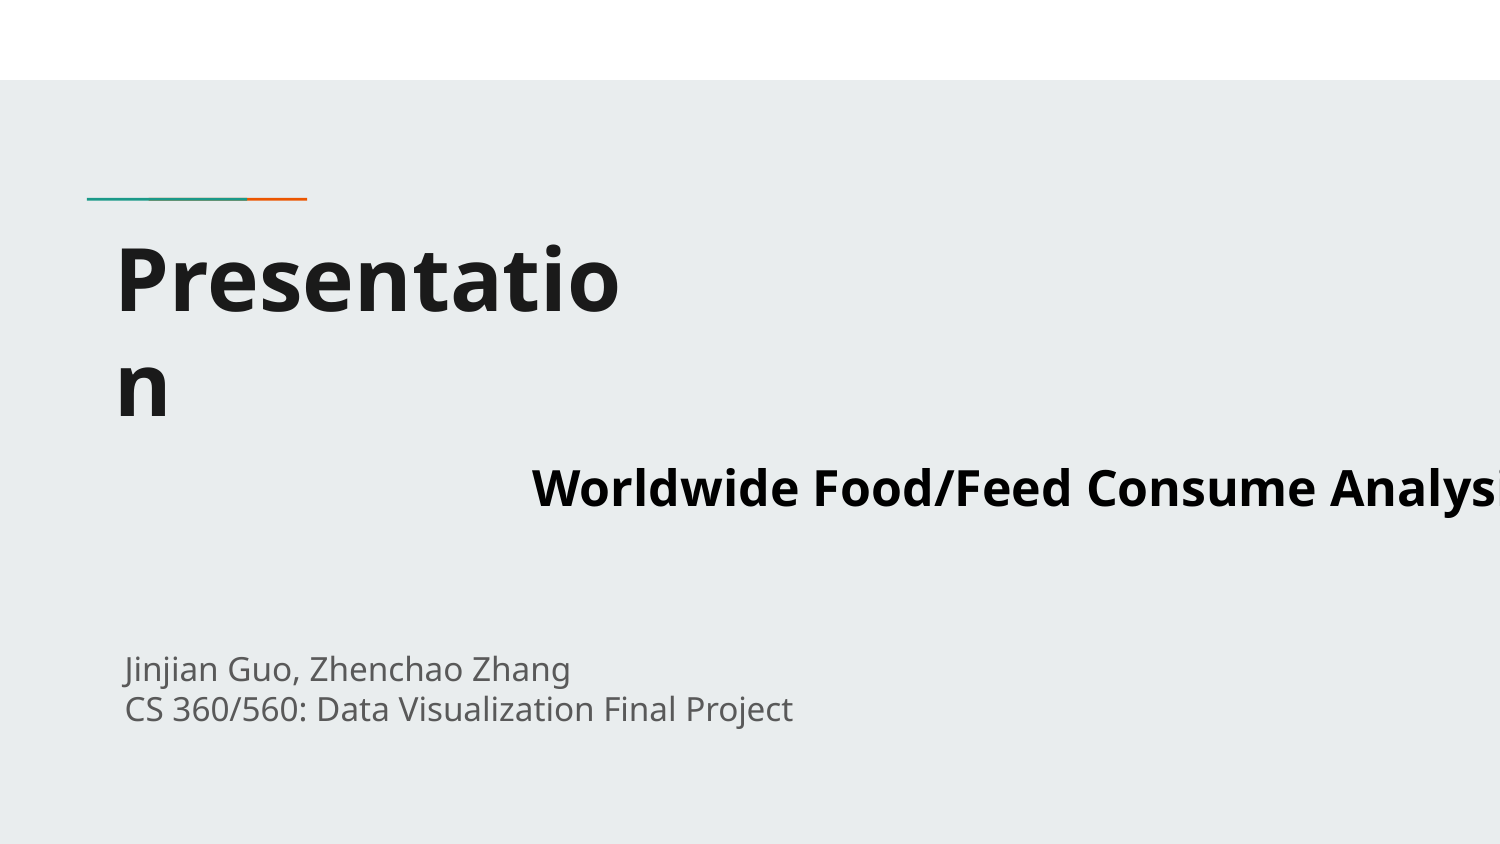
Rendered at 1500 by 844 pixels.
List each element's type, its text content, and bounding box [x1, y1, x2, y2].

text_box Worldwide Food/Feed Consume Analysis [517, 375, 1500, 598]
title Presentation [99, 209, 682, 360]
subtitle Jinjian Guo, Zhenchao Zhang CS 360/560: Data Visualization Final Project [109, 613, 1371, 764]
